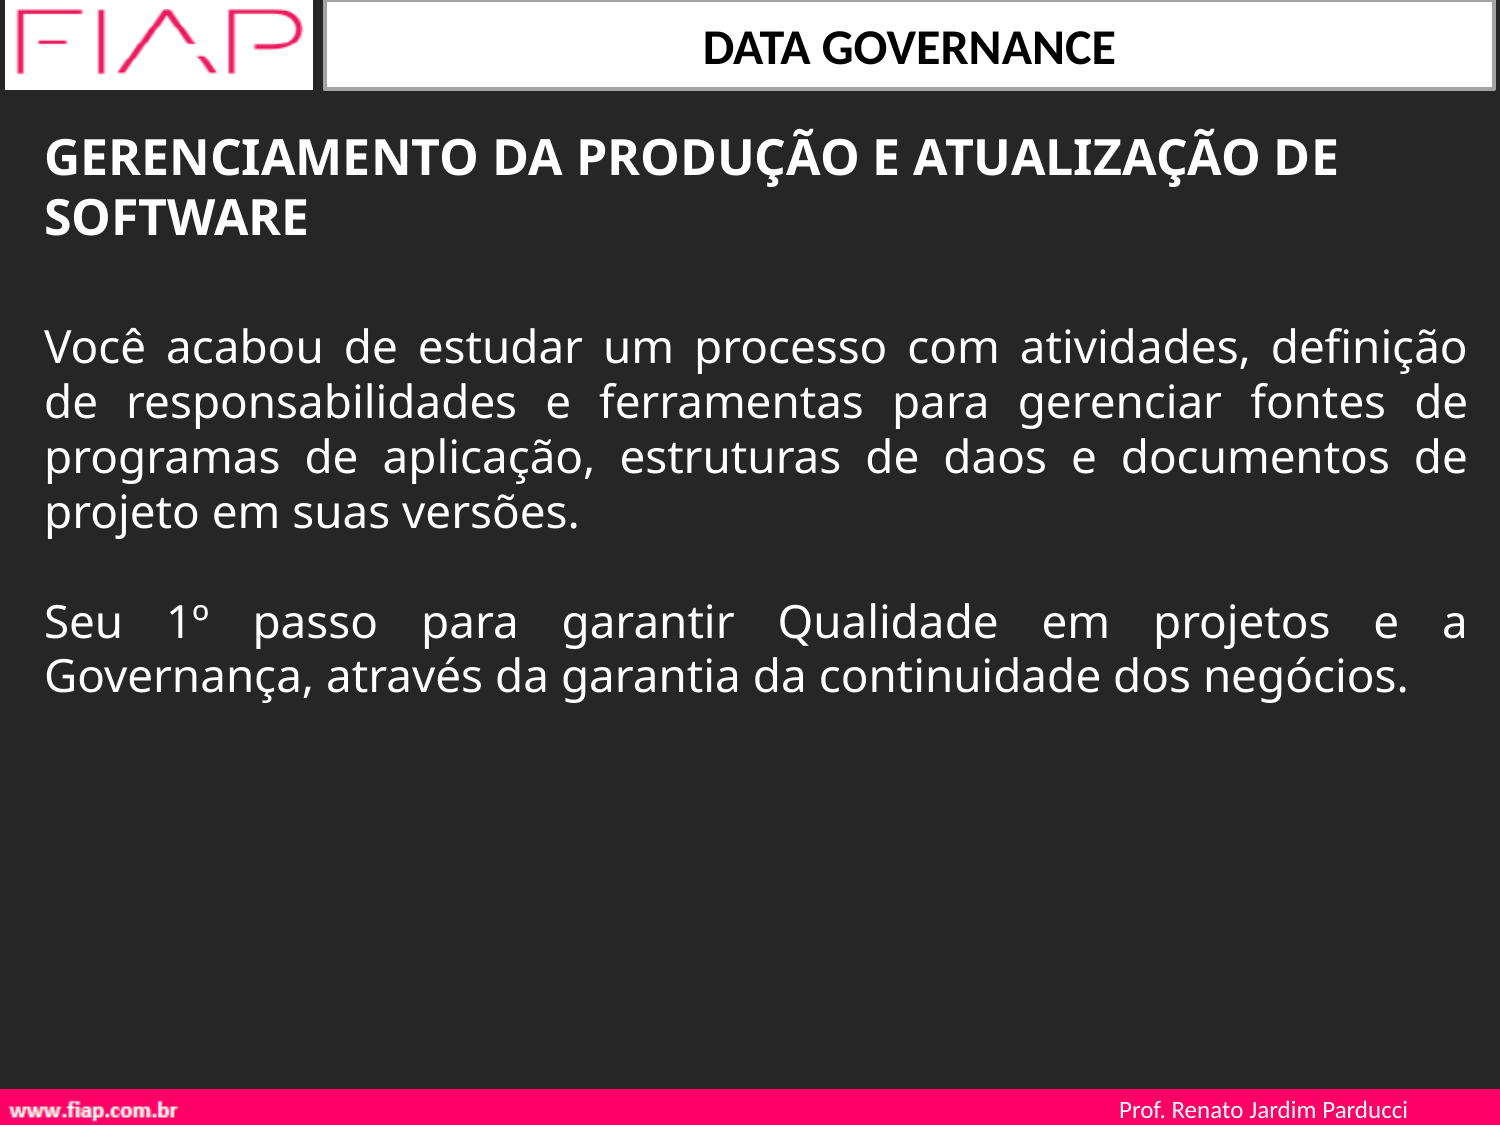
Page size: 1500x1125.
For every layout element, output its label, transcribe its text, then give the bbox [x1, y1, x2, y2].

text_box GERENCIAMENTO DA PRODUÇÃO E ATUALIZAÇÃO DE SOFTWARE [29, 118, 1413, 246]
text_box Você acabou de estudar um processo com atividades, definição de responsabilidades e ferramentas para gerenciar fontes de programas de aplicação, estruturas de daos e documentos de projeto em suas versões. Seu 1º passo para garantir Qualidade em projetos e a Governança, através da garantia da continuidade dos negócios. [29, 309, 1484, 703]
